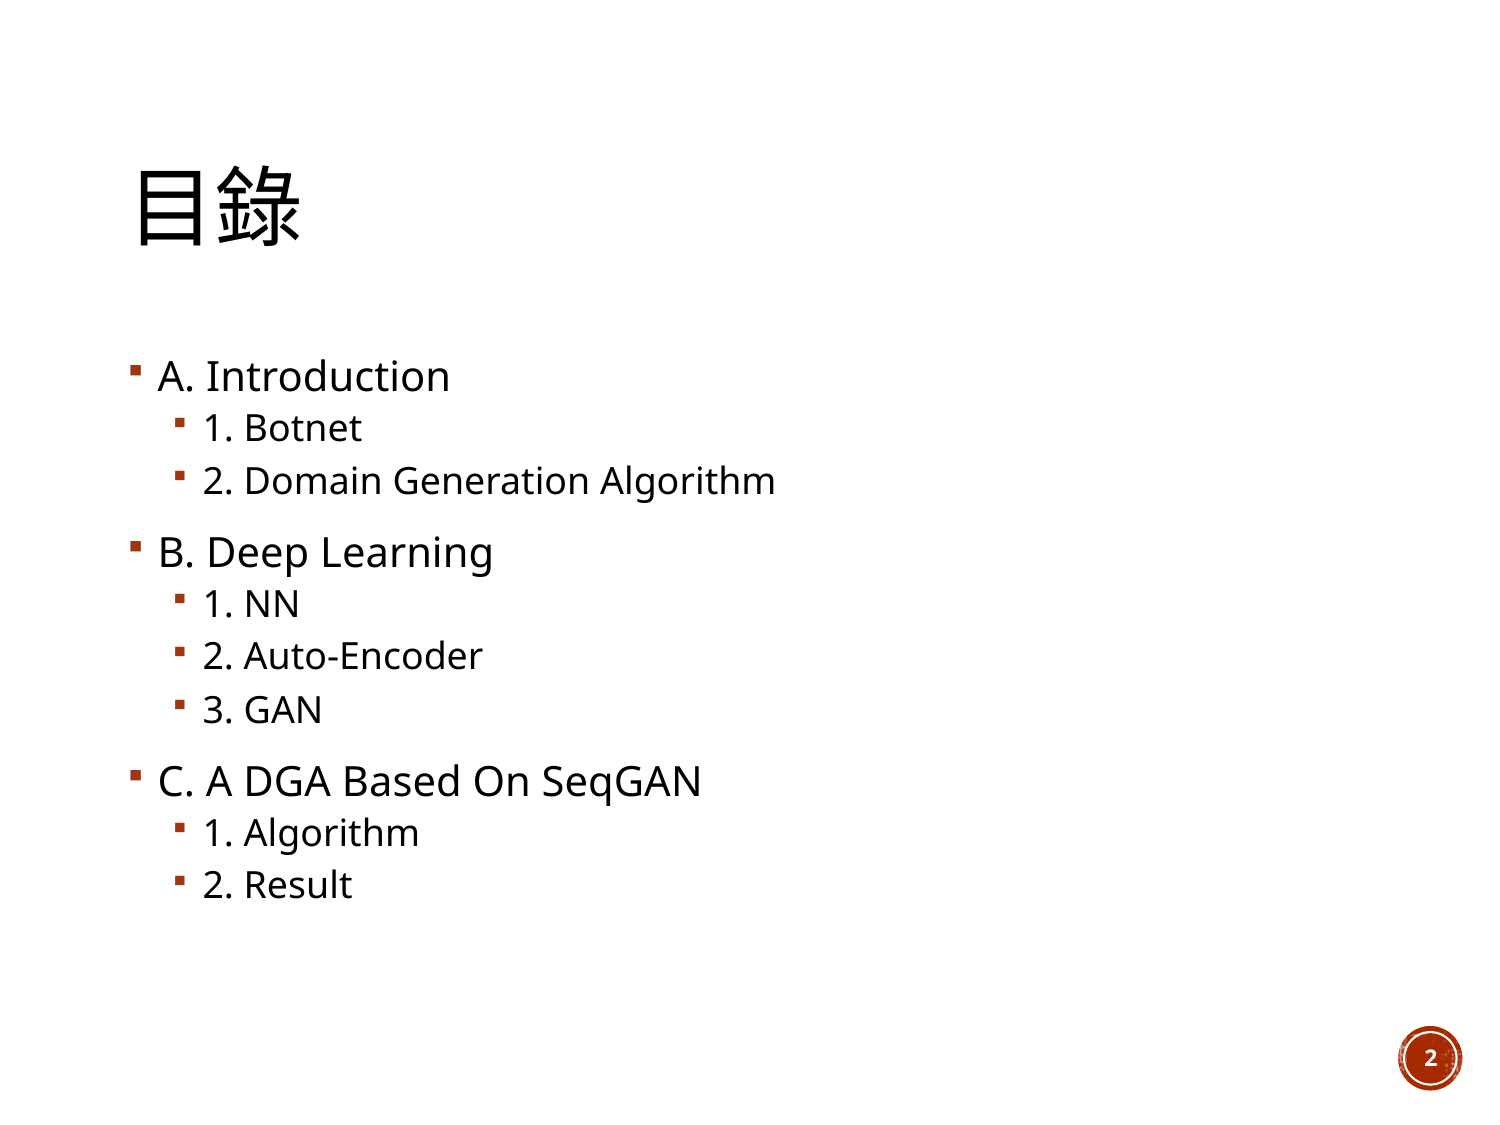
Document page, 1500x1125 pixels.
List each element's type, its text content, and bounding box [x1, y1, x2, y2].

list A. Introduction 1. Botnet 2. Domain Generation Algorithm B. Deep Learning 1. NN 2. Auto-Encoder 3. GAN C. A DGA Based On SeqGAN 1. Algorithm 2. Result [112, 348, 1388, 1013]
slide_number 2 [1391, 1028, 1471, 1089]
title 目錄 [112, 79, 1388, 344]
